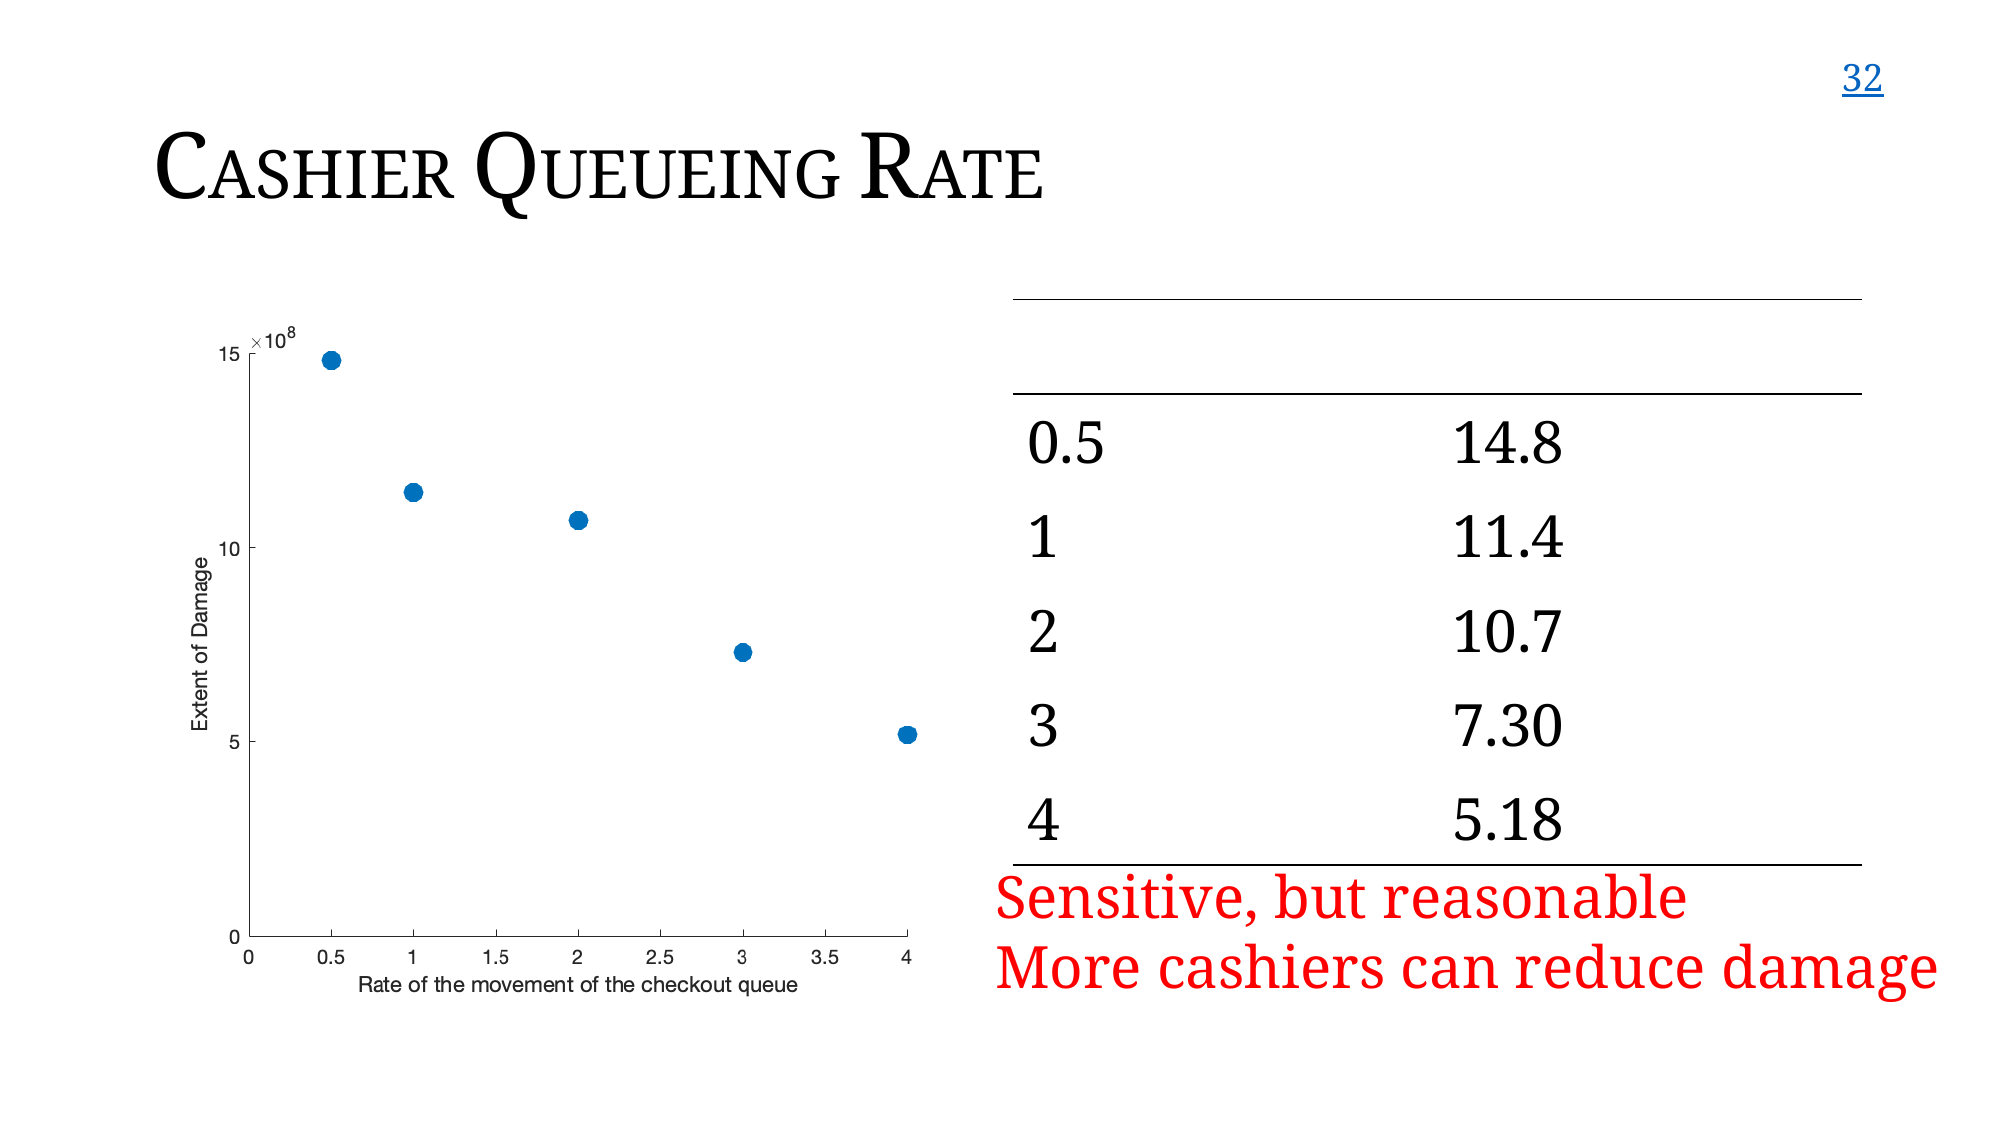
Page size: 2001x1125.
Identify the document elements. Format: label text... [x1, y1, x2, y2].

text_box Sensitive, but reasonable More cashiers can reduce damage [987, 852, 1956, 1008]
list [138, 299, 987, 1014]
text_box 32 [1826, 46, 1911, 113]
